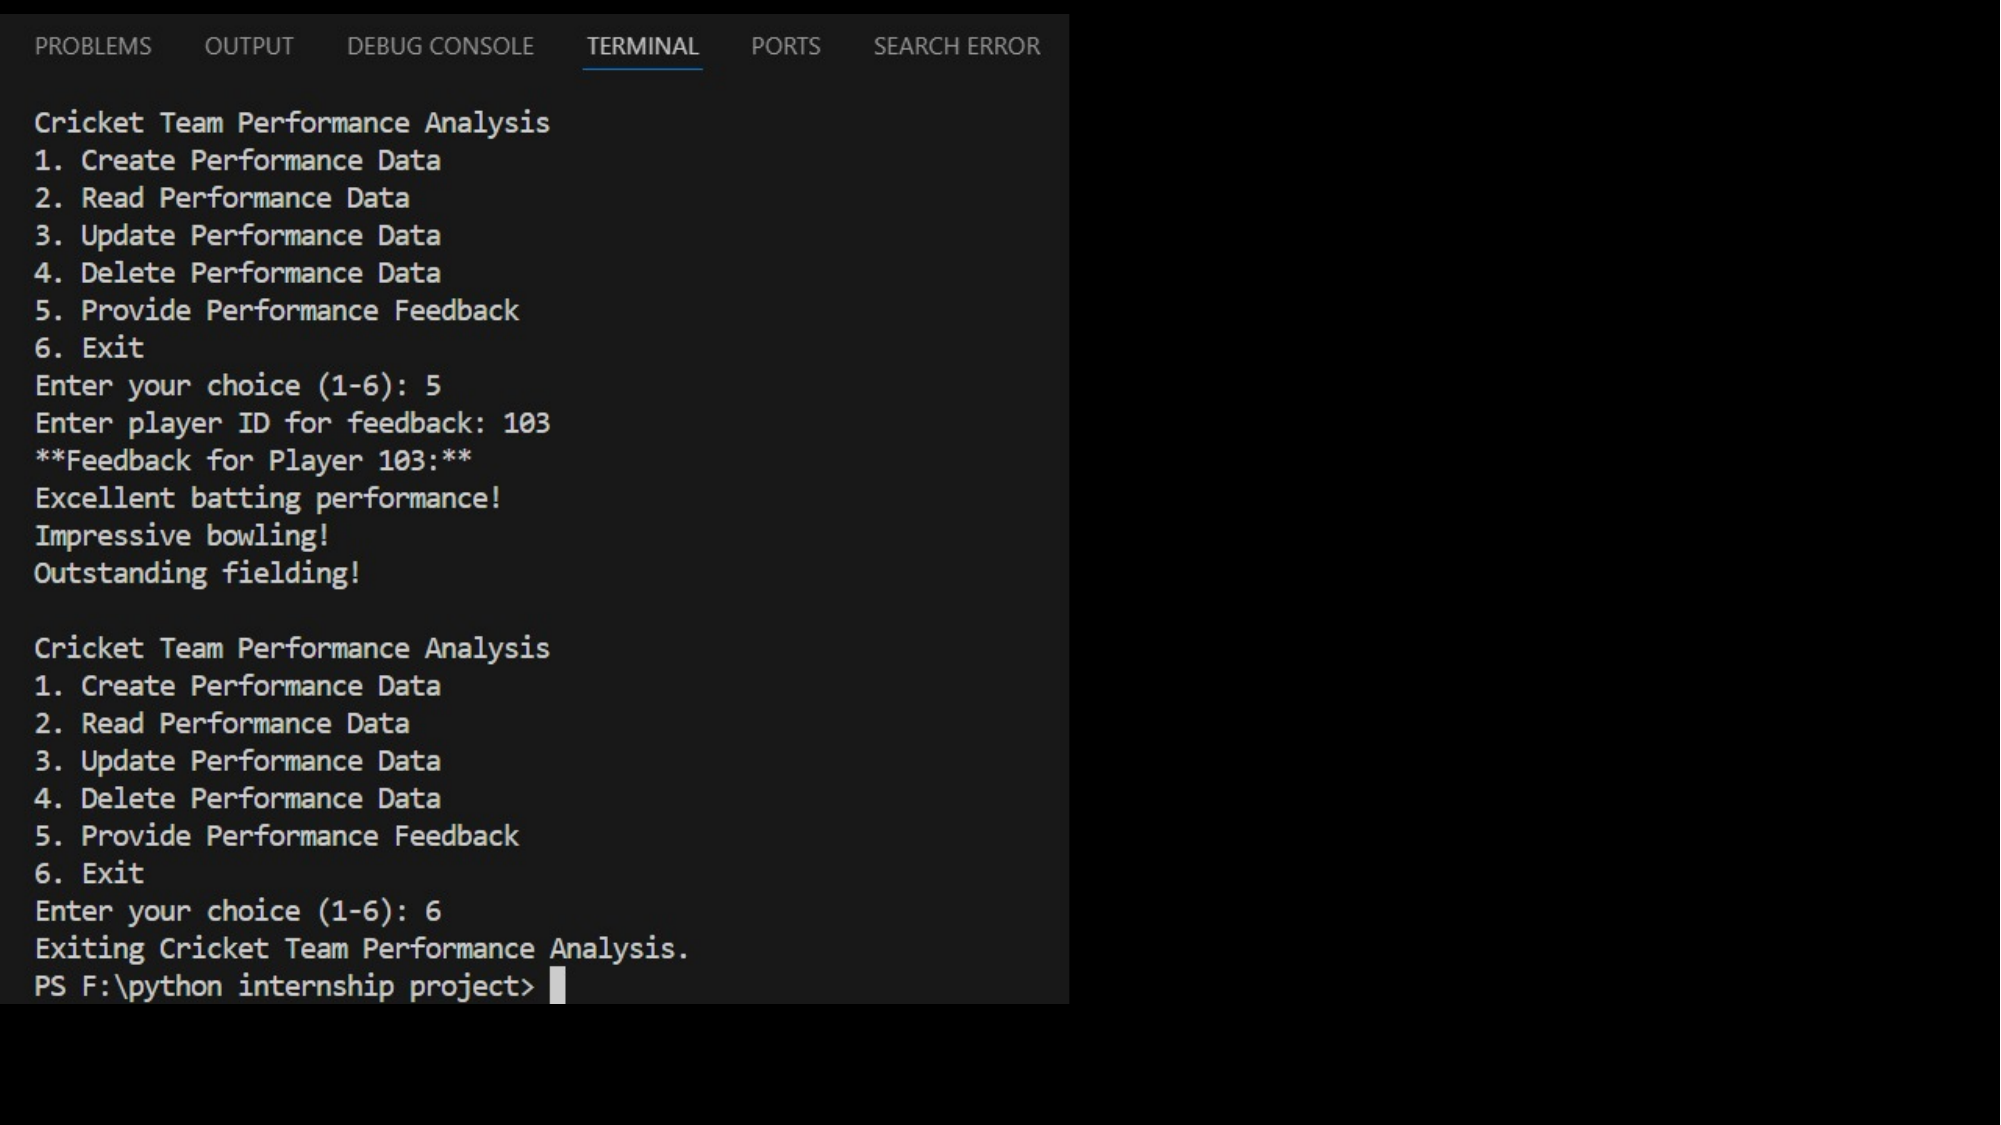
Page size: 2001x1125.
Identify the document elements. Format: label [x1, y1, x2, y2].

picture [0, 13, 1070, 1004]
